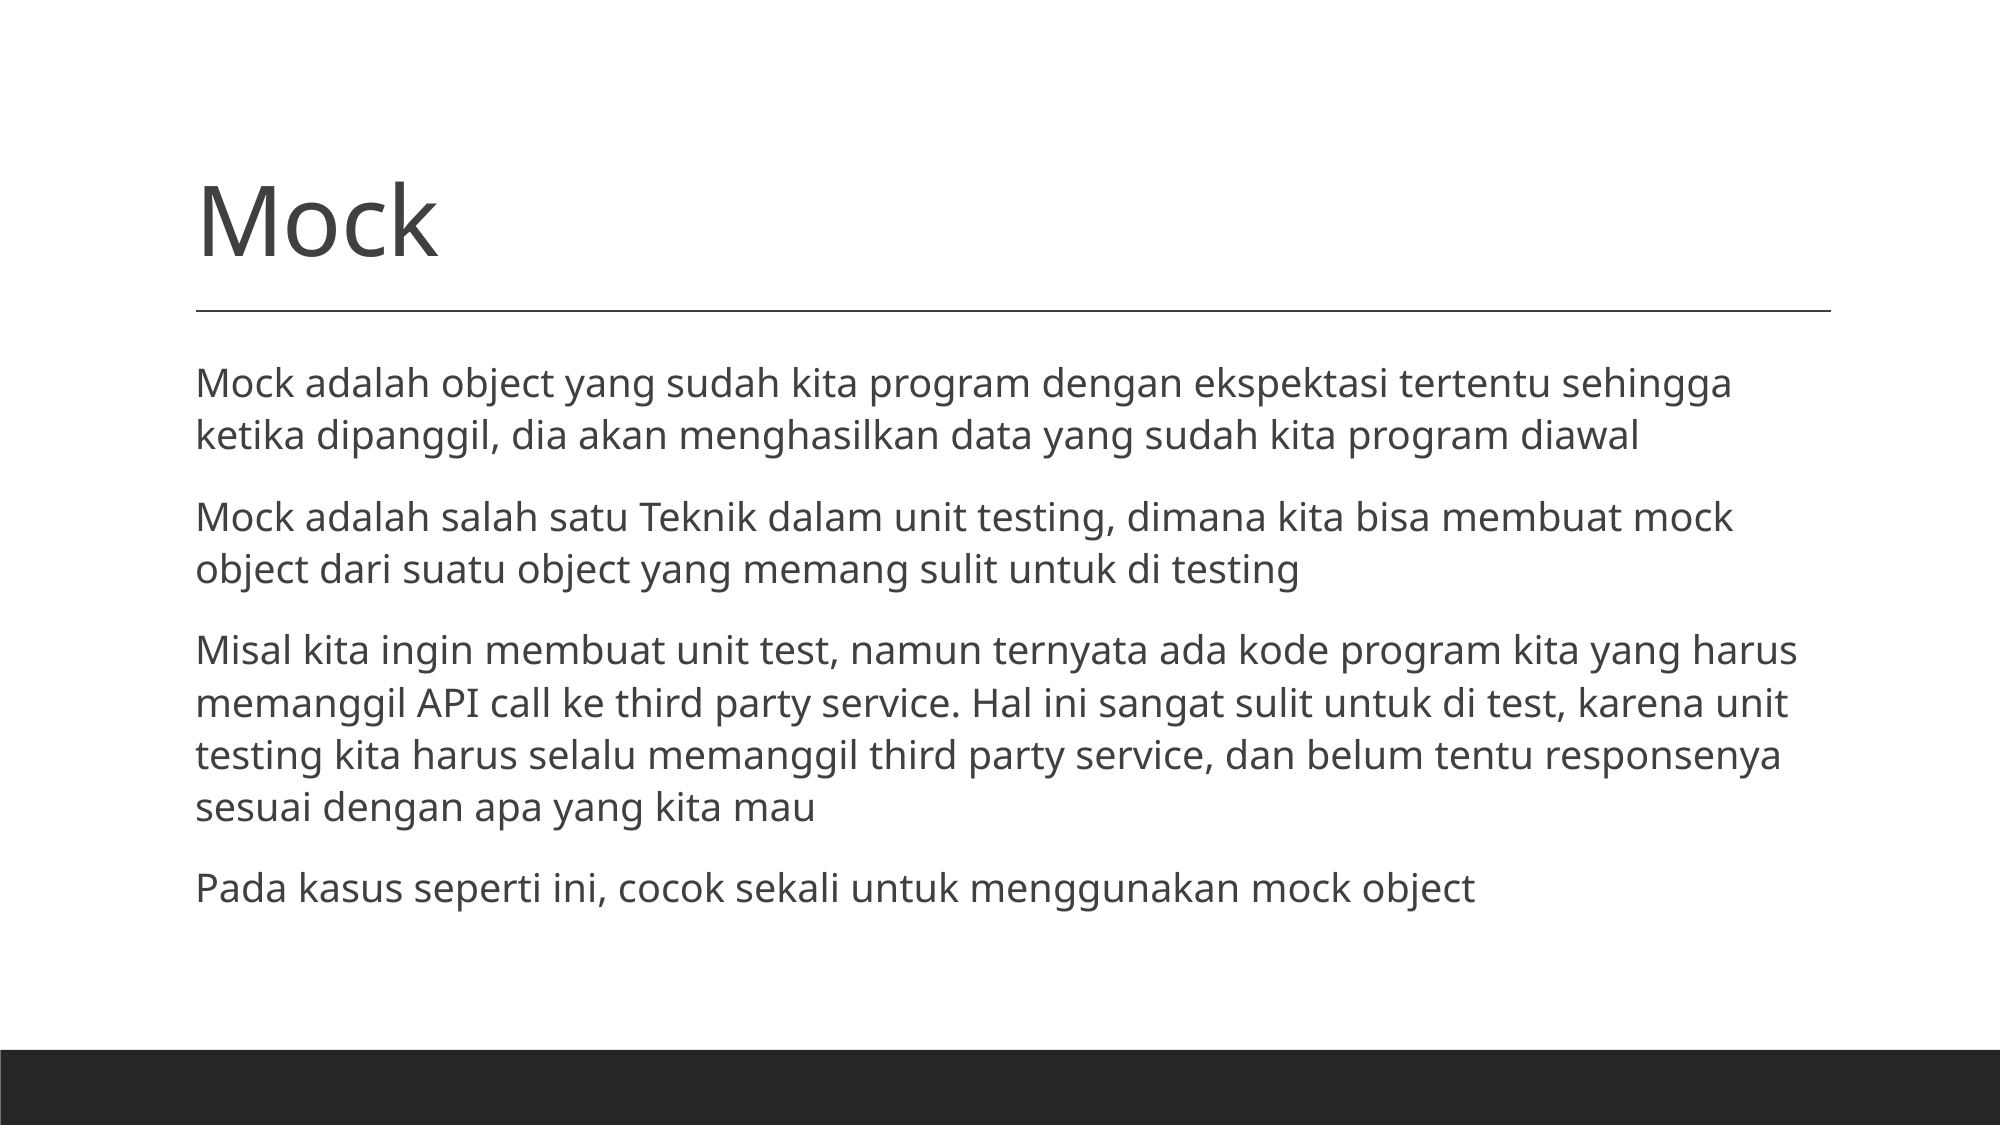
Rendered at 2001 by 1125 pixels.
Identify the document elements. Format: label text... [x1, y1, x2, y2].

list Mock adalah object yang sudah kita program dengan ekspektasi tertentu sehingga ketika dipanggil, dia akan menghasilkan data yang sudah kita program diawal Mock adalah salah satu Teknik dalam unit testing, dimana kita bisa membuat mock object dari suatu object yang memang sulit untuk di testing Misal kita ingin membuat unit test, namun ternyata ada kode program kita yang harus memanggil API call ke third party service. Hal ini sangat sulit untuk di test, karena unit testing kita harus selalu memanggil third party service, dan belum tentu responsenya sesuai dengan apa yang kita mau Pada kasus seperti ini, cocok sekali untuk menggunakan mock object [180, 345, 1830, 963]
title Mock [180, 47, 1830, 285]
